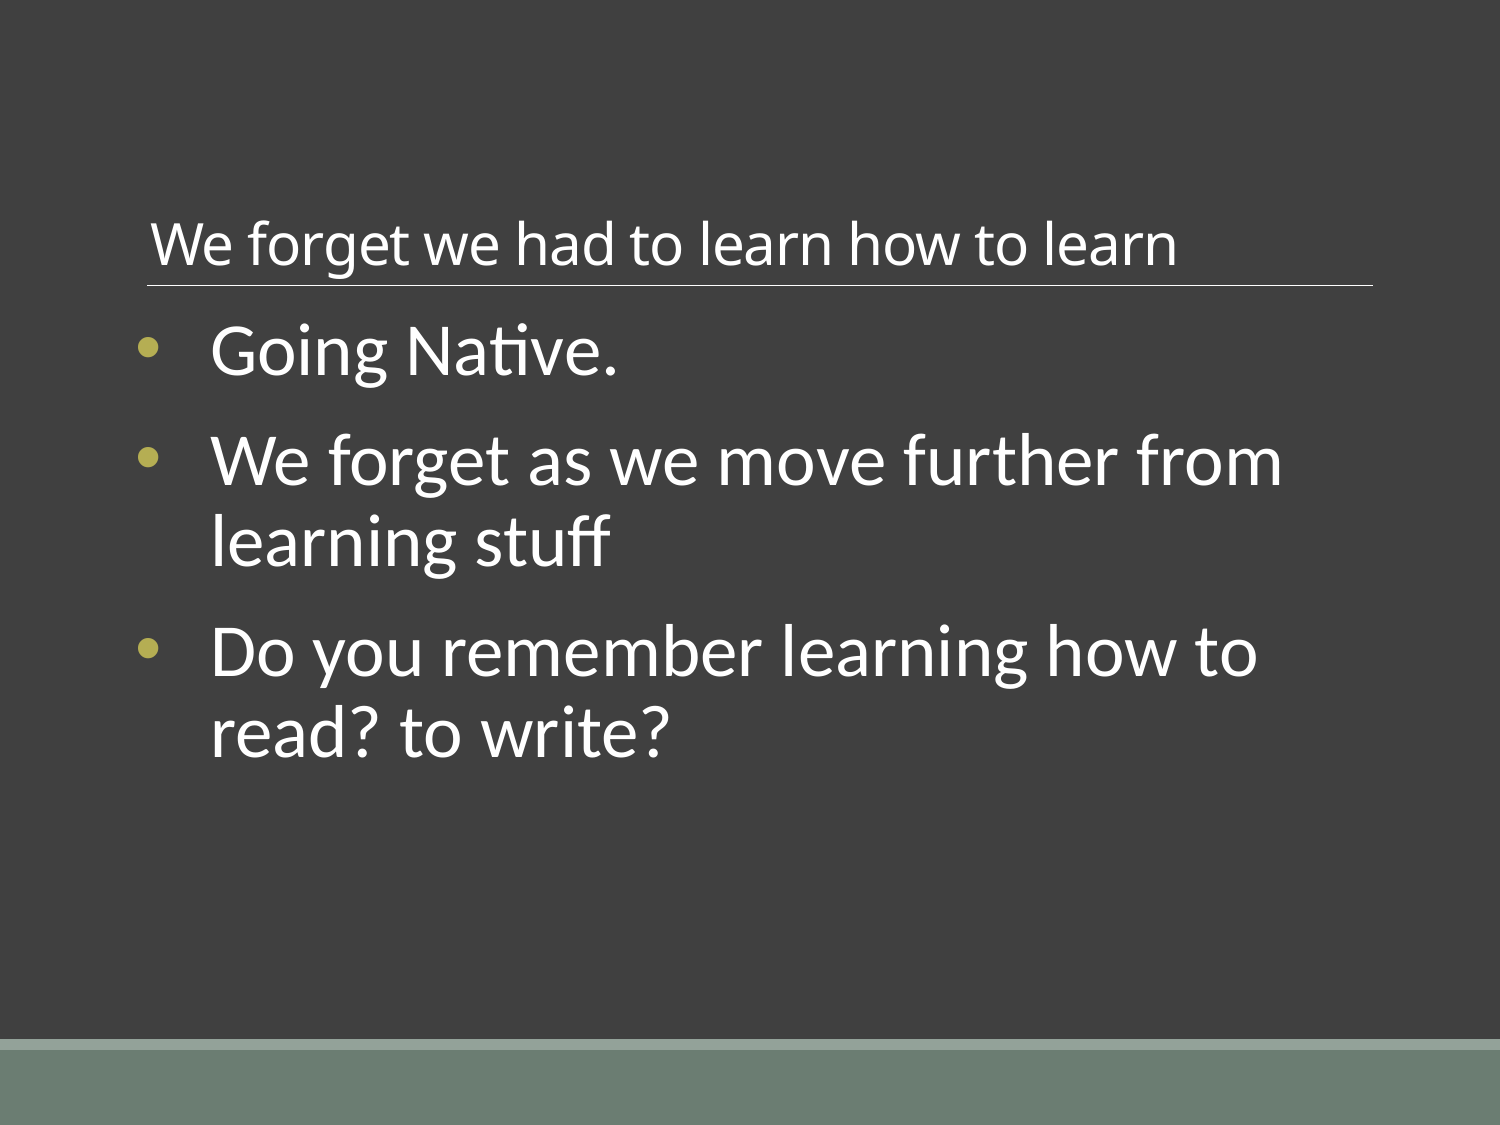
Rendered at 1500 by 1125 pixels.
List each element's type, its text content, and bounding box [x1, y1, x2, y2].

list Going Native. We forget as we move further from learning stuff Do you remember learning how to read? to write? [135, 302, 1373, 963]
title We forget we had to learn how to learn [135, 47, 1373, 285]
